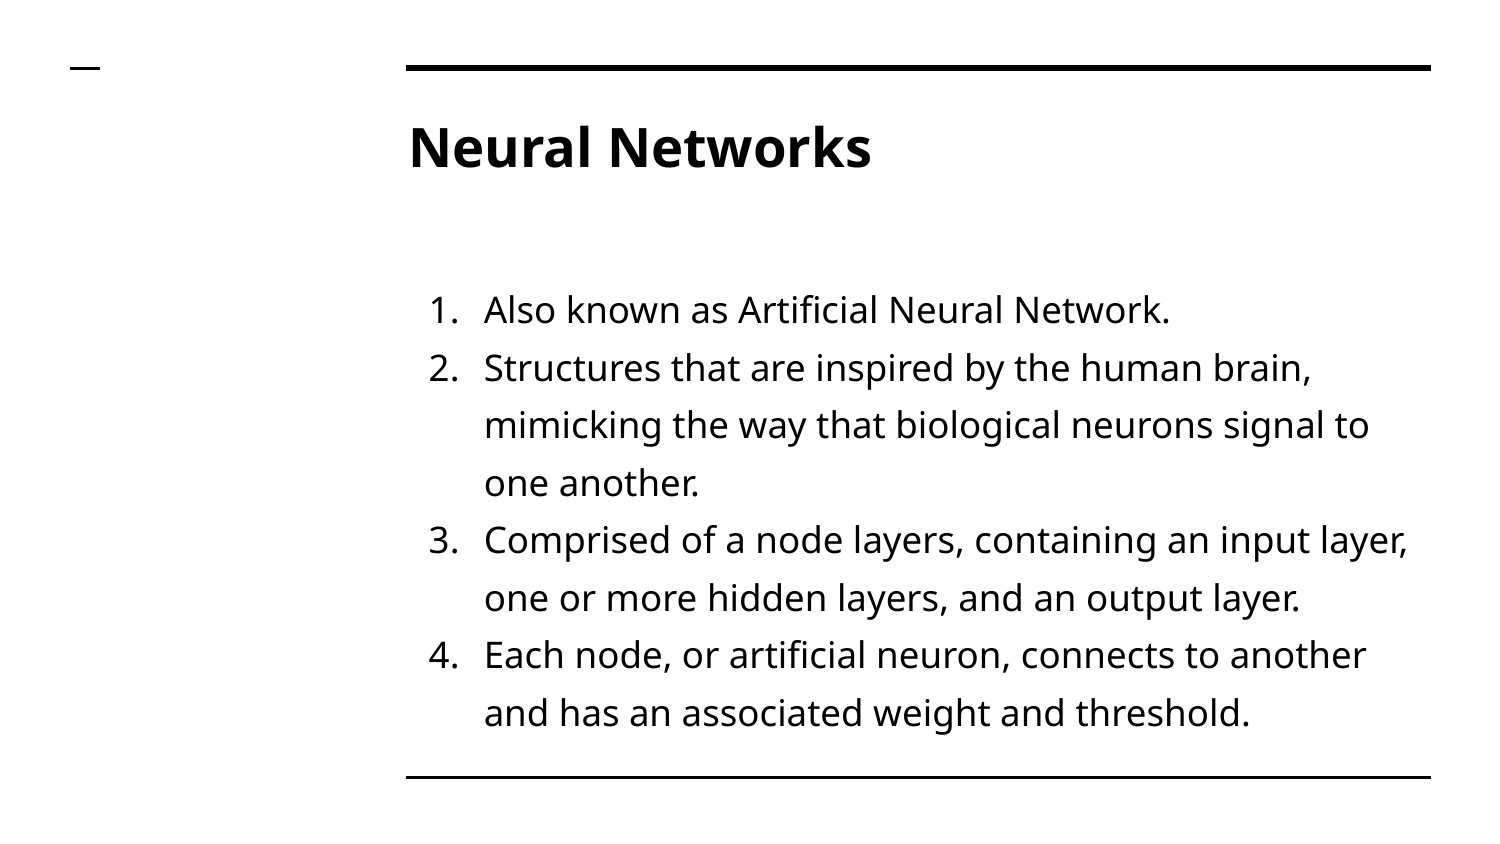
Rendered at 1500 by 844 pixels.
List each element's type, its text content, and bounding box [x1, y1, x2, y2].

list Also known as Artificial Neural Network. Structures that are inspired by the human brain, mimicking the way that biological neurons signal to one another. Comprised of a node layers, containing an input layer, one or more hidden layers, and an output layer. Each node, or artificial neuron, connects to another and has an associated weight and threshold. [395, 261, 1433, 755]
title Neural Networks [393, 94, 1431, 199]
